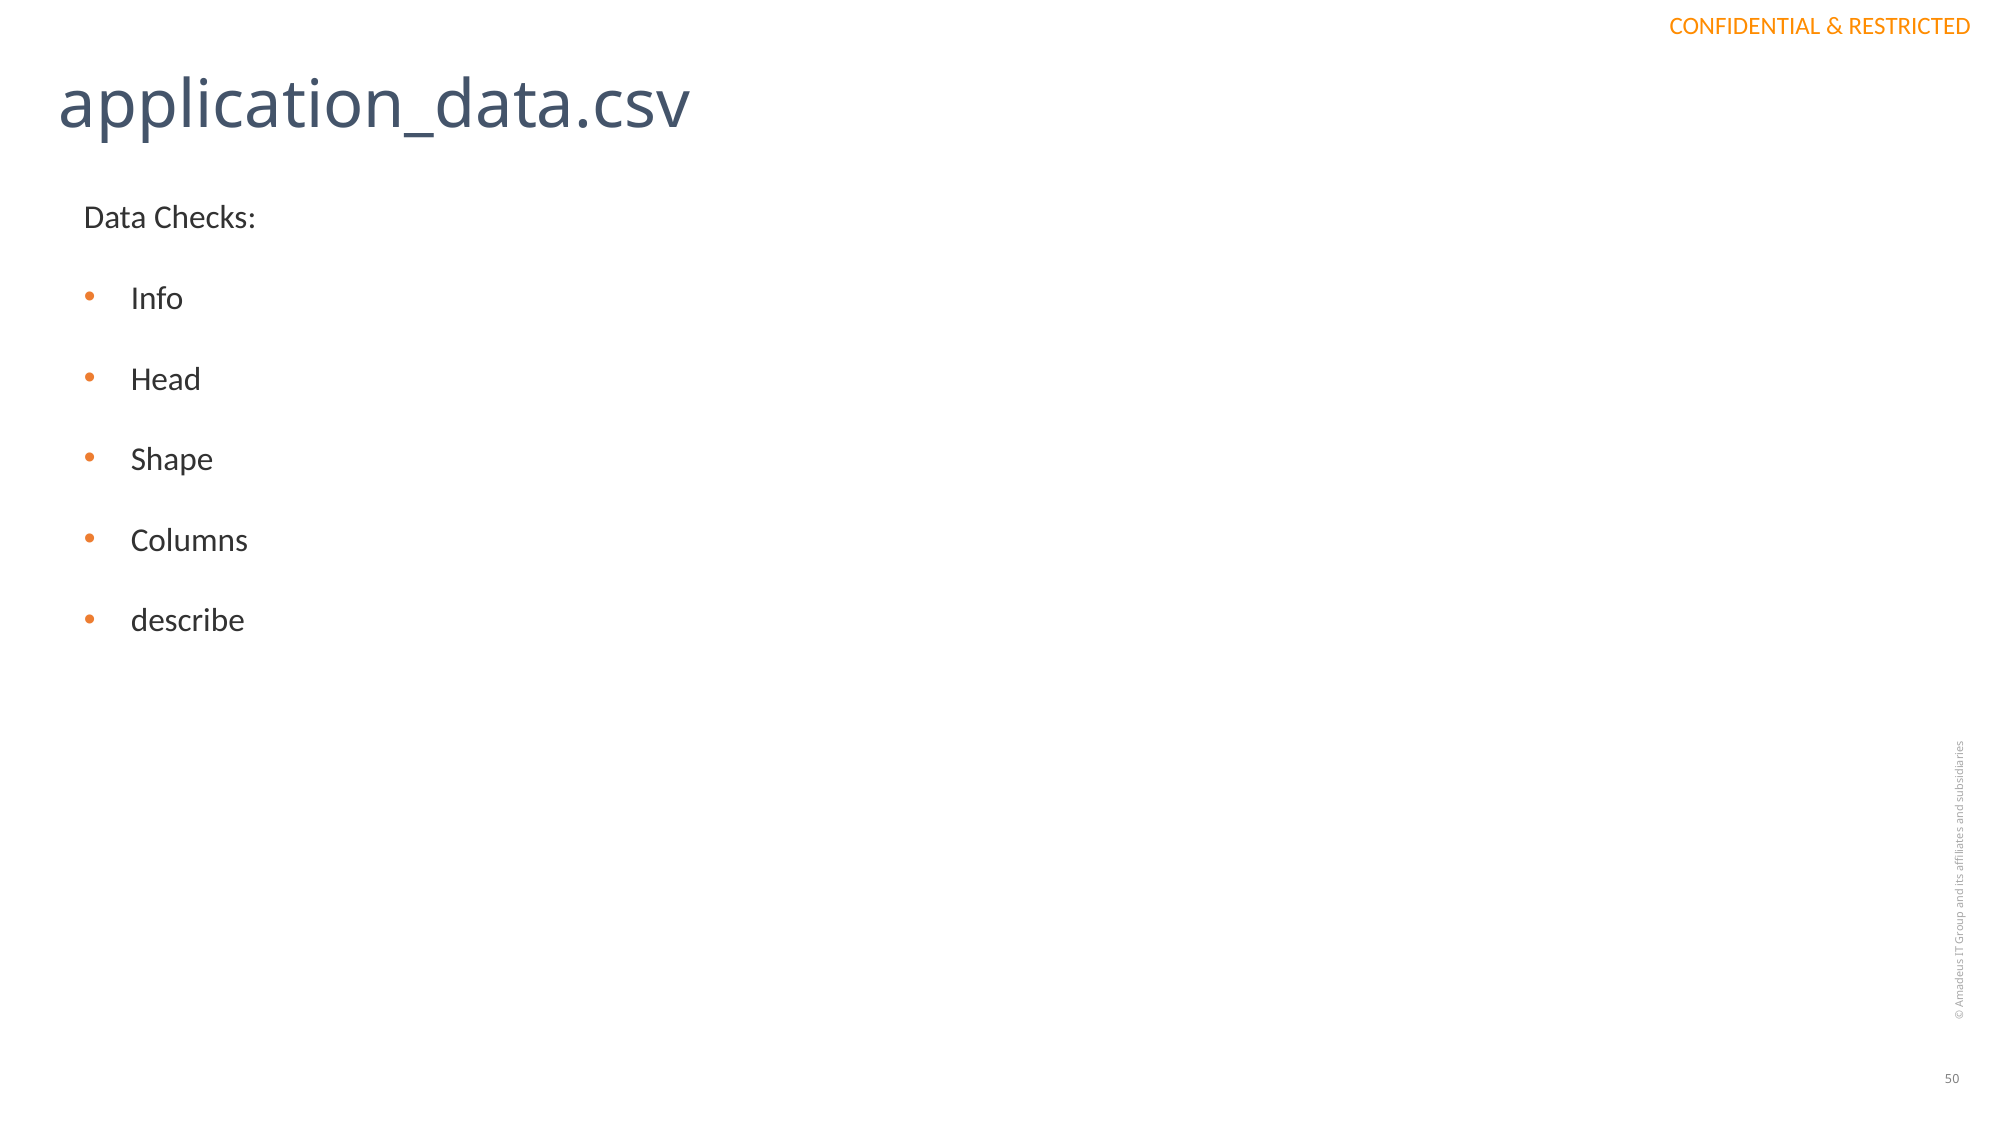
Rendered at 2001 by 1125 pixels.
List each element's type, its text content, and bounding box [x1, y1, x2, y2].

list Data Checks: Info Head Shape Columns describe [68, 168, 1390, 807]
slide_number 50 [1931, 1072, 1973, 1088]
title application_data.csv [43, 50, 1890, 149]
footer © Amadeus IT Group and its affiliates and subsidiaries [1941, 528, 1979, 1035]
